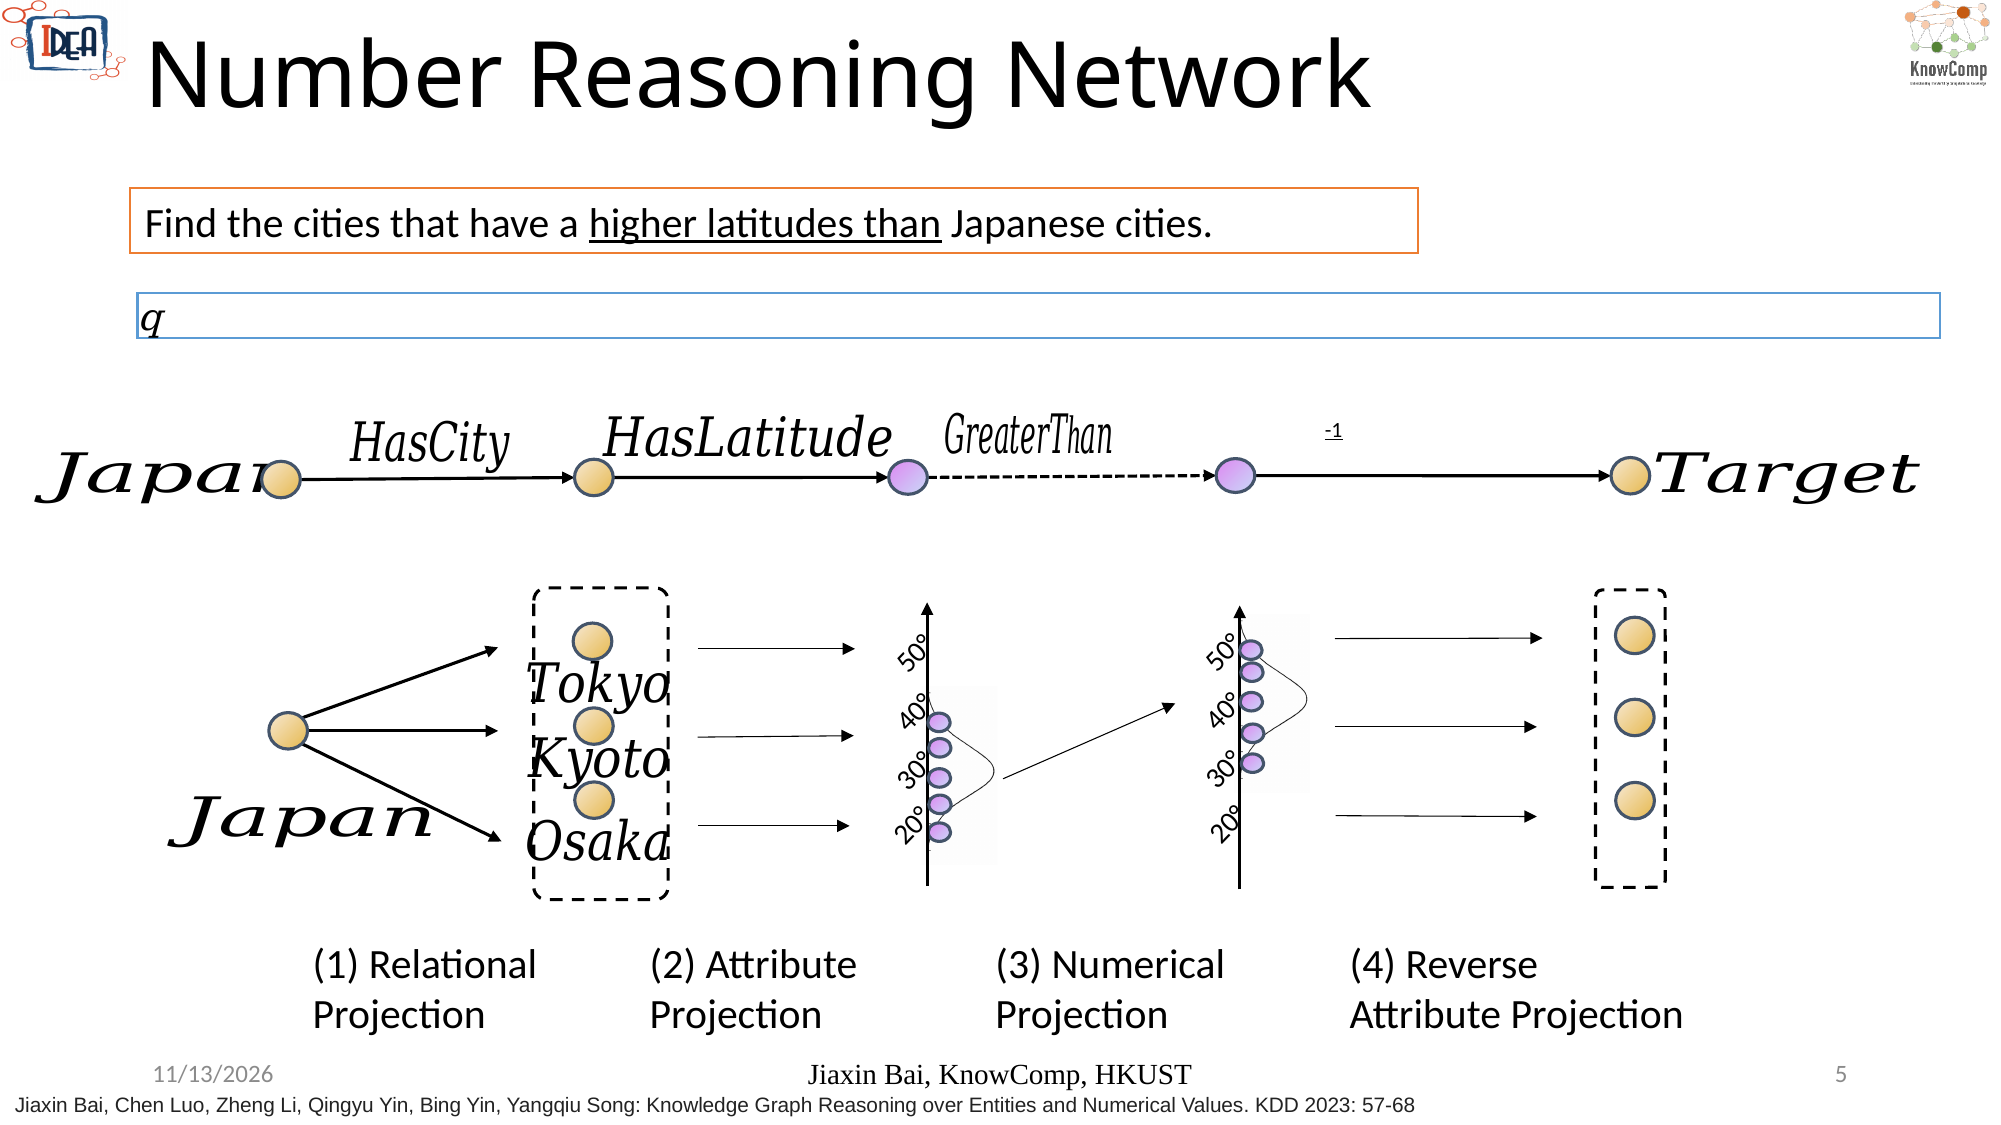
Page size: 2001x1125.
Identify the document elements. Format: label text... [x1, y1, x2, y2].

slide_number 5 [1412, 1042, 1863, 1103]
text_box (3) Numerical Projection [980, 929, 1334, 1045]
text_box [301, 647, 499, 718]
text_box [1615, 617, 1655, 654]
text_box [1615, 699, 1655, 736]
text_box [1615, 782, 1655, 819]
text_box Jiaxin Bai, Chen Luo, Zheng Li, Qingyu Yin, Bing Yin, Yangqiu Song: Knowledge Graph Reasoning over Entities and Numerical Values. KDD 2023: 57-68 [0, 1083, 1448, 1124]
picture [1897, 0, 2000, 93]
text_box Find the cities that have a higher latitudes than Japanese cities. [129, 187, 1419, 254]
text_box [574, 781, 614, 819]
text_box [1594, 588, 1667, 889]
text_box (4) Reverse Attribute Projection [1334, 929, 1757, 1045]
text_box [1216, 458, 1255, 493]
text_box [532, 586, 670, 901]
text_box [268, 712, 308, 750]
text_box (1) Relational Projection [297, 929, 622, 1045]
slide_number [137, 1042, 588, 1083]
text_box [1611, 457, 1650, 494]
footer Jiaxin Bai, KnowComp, HKUST [662, 1045, 1338, 1083]
text_box [261, 461, 301, 498]
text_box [1199, 605, 1310, 890]
text_box [574, 459, 614, 496]
text_box (2) Attribute Projection [634, 929, 980, 1045]
text_box [574, 707, 614, 745]
text_box [573, 623, 612, 660]
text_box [301, 743, 502, 842]
title Number Reasoning Network [130, 2, 1855, 153]
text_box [1003, 703, 1176, 779]
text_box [893, 602, 998, 887]
picture [0, 0, 128, 81]
text_box [888, 460, 928, 495]
